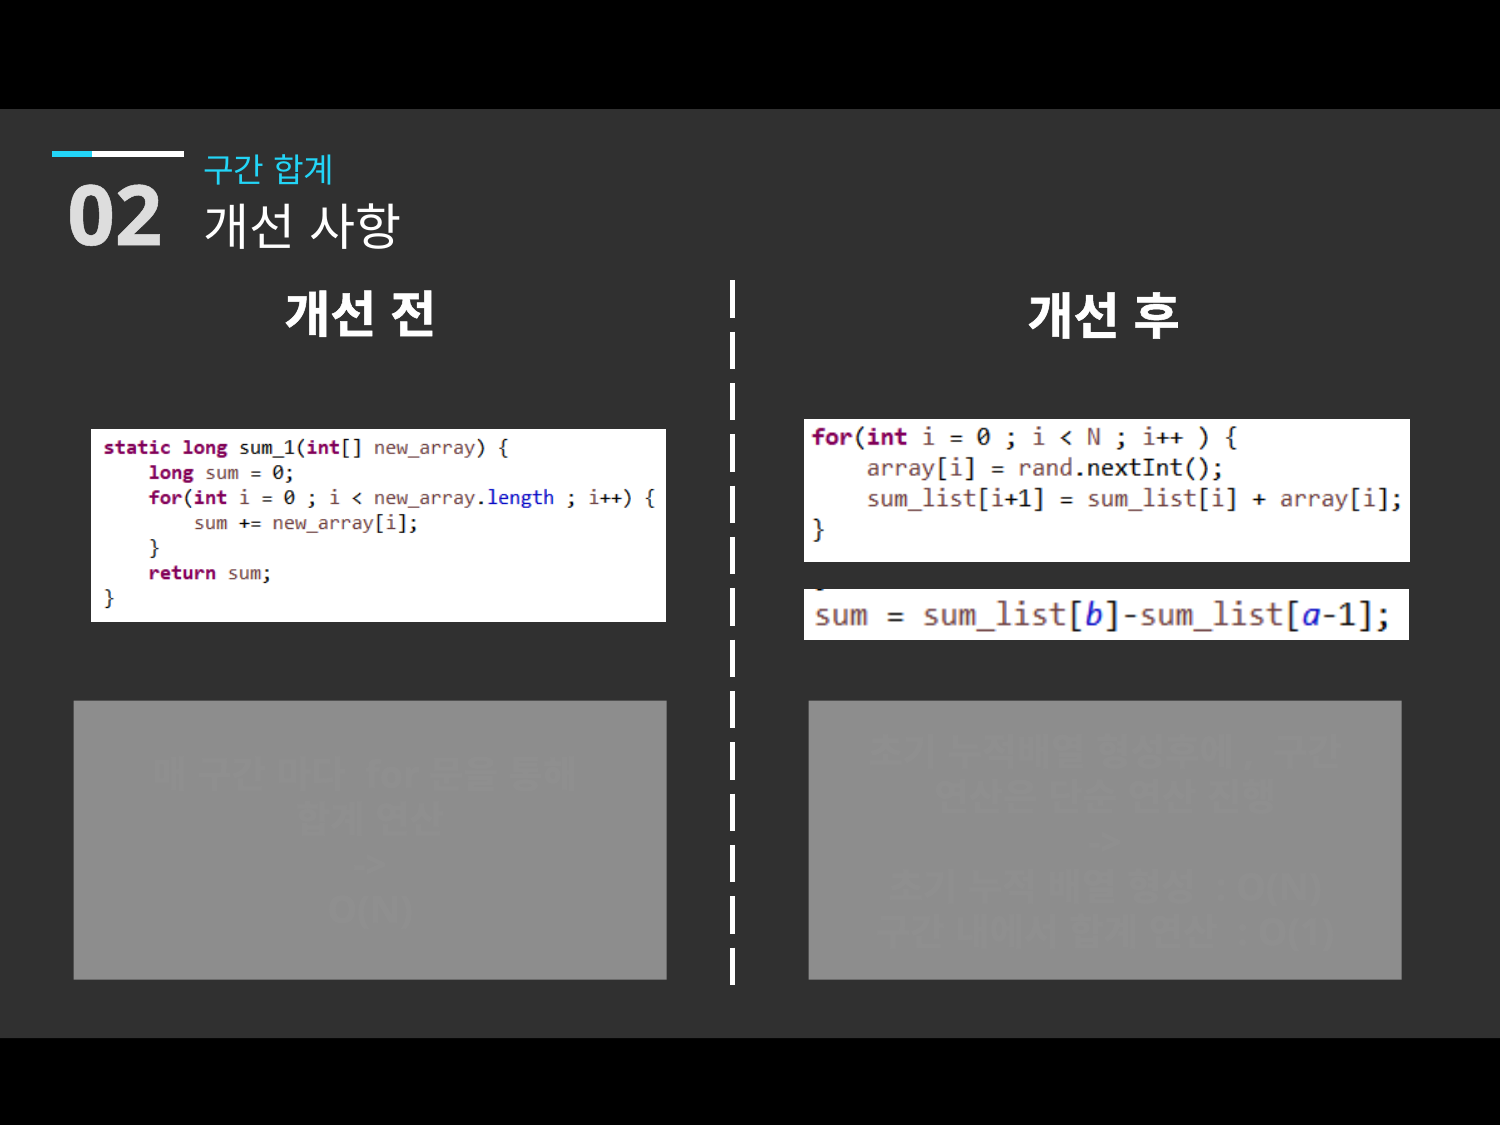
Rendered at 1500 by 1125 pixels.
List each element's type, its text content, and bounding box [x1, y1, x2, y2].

picture [804, 419, 1410, 562]
text_box 02 [52, 154, 189, 270]
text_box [52, 154, 185, 210]
text_box 개선 전 [269, 275, 527, 350]
text_box 구간 합계 [188, 142, 395, 197]
text_box 매 구간 마다 for문을 통해 합계 연산 -> O(N) [73, 700, 668, 981]
text_box 개선 후 [1012, 276, 1270, 352]
text_box 개선 사항 [189, 187, 493, 263]
picture [804, 589, 1409, 640]
text_box [0, 108, 1500, 1039]
picture [91, 429, 666, 622]
text_box 초기 누적배열 형성후에, 구간 연산은 단순 연산 진행 -> 초기 누적 배열 형성 : O(N) 구간 내에서 합계 연산 : O(1) [808, 700, 1403, 981]
